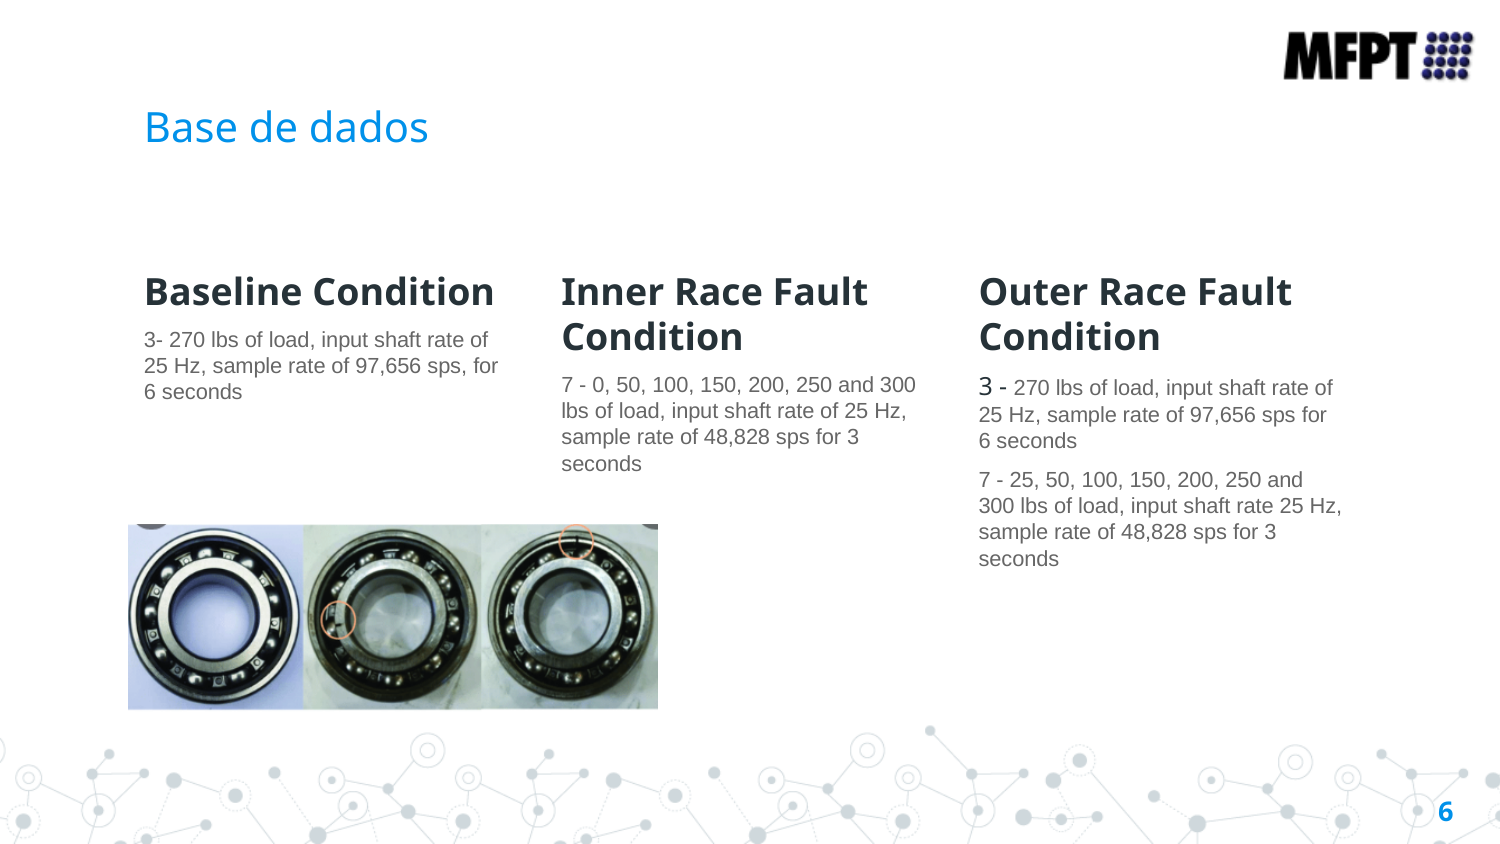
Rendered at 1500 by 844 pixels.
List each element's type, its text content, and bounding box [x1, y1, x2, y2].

title Base de dados [128, 50, 1372, 166]
slide_number ‹#› [1378, 779, 1469, 844]
list Inner Race Fault Condition 7 - 0, 50, 100, 150, 200, 250 and 300 lbs of load, input shaft rate of 25 Hz, sample rate of 48,828 sps for 3 seconds [546, 253, 944, 636]
picture [0, 0, 1500, 844]
list Outer Race Fault Condition 3 - 270 lbs of load, input shaft rate of 25 Hz, sample rate of 97,656 sps for 6 seconds 7 - 25, 50, 100, 150, 200, 250 and 300 lbs of load, input shaft rate 25 Hz, sample rate of 48,828 sps for 3 seconds [963, 253, 1361, 514]
list Baseline Condition 3- 270 lbs of load, input shaft rate of 25 Hz, sample rate of 97,656 sps, for 6 seconds [128, 253, 526, 445]
